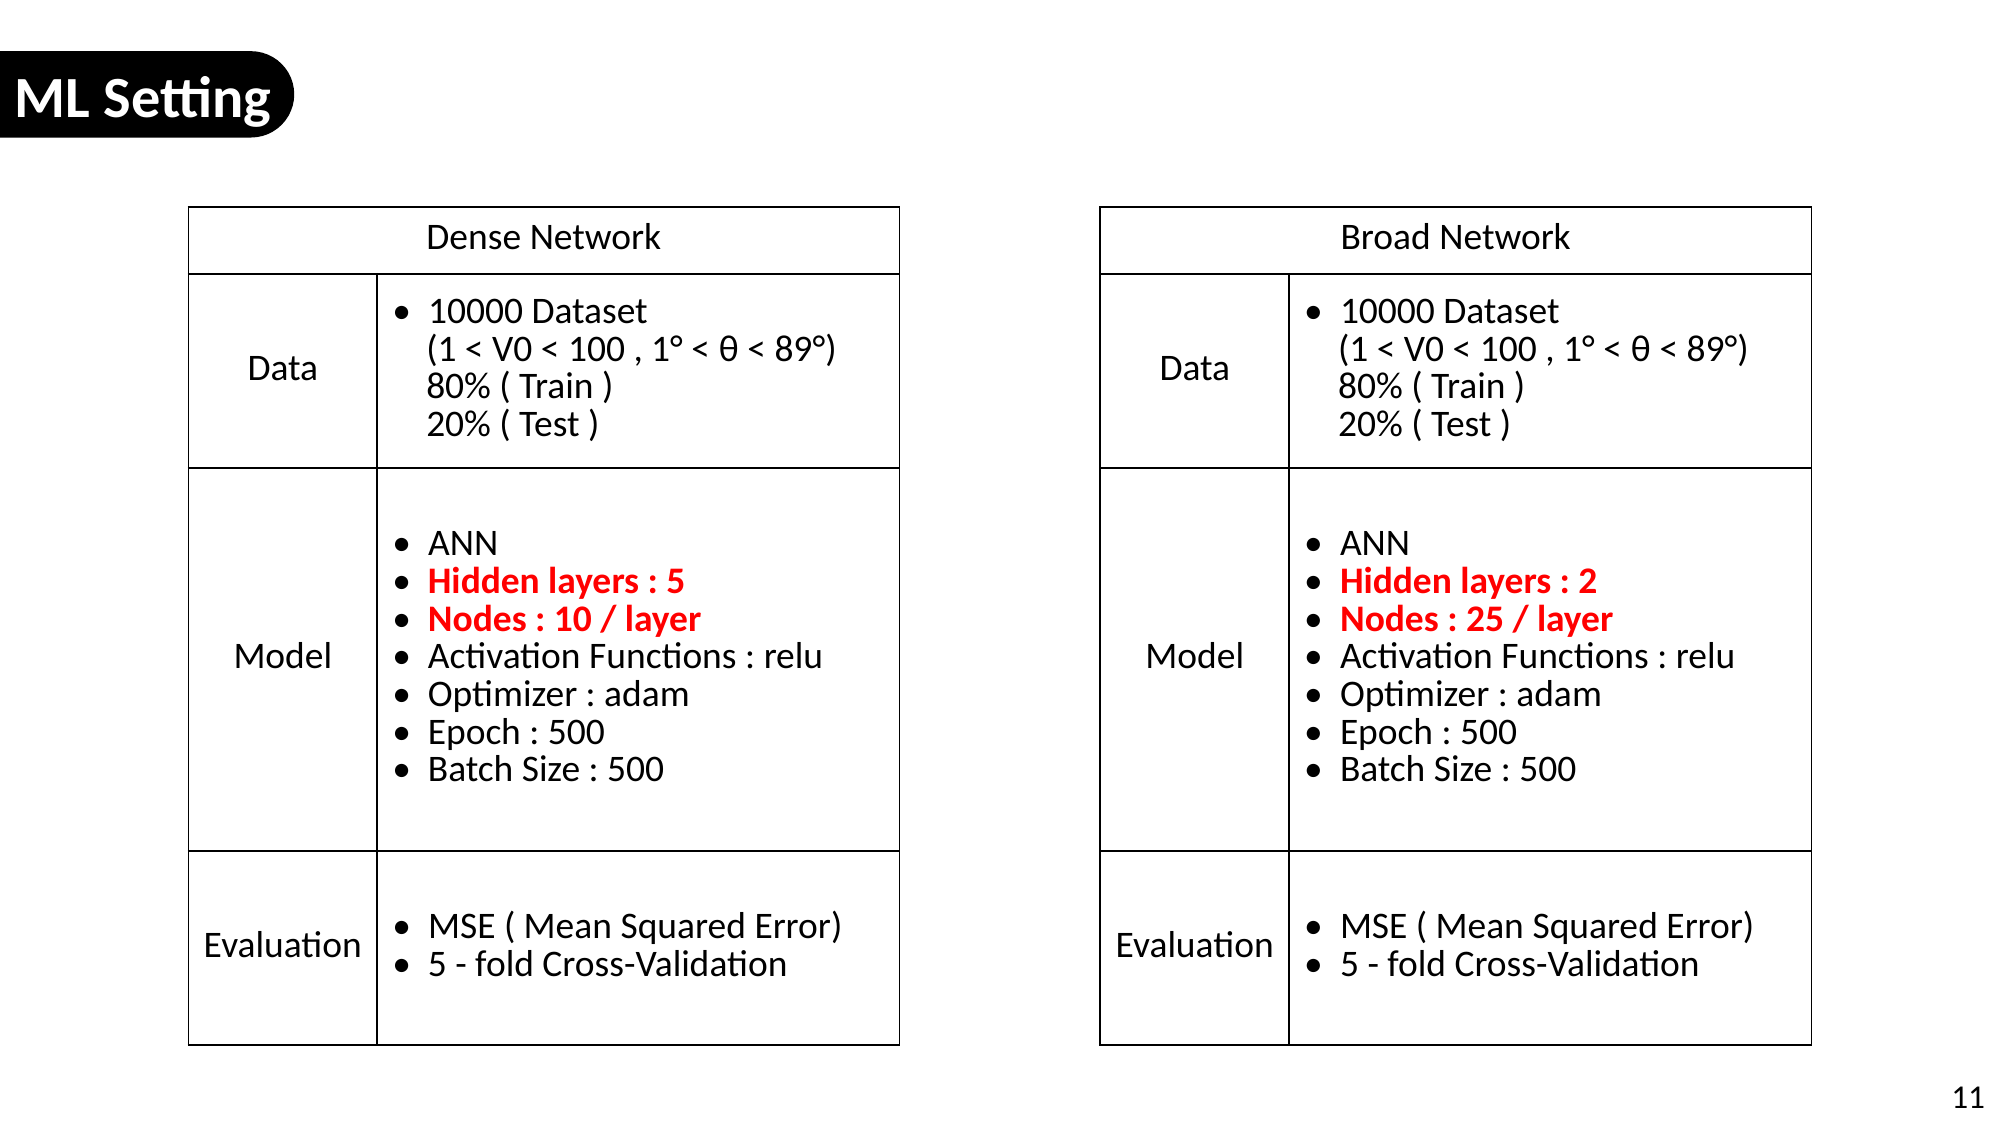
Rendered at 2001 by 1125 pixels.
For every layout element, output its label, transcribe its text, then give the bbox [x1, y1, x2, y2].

table_cell Model [1101, 469, 1288, 850]
table_cell Model [189, 469, 376, 850]
table_header Dense Network [189, 208, 899, 273]
table_cell • 10000 Dataset (1 < V0 < 100 , 1° < θ < 89°) 80% ( Train ) 20% ( Test ) [1290, 275, 1811, 467]
table_cell • ANN • Hidden layers : 5 • Nodes : 10 / layer • Activation Functions : relu • Optimizer : adam • Epoch : 500 • Batch Size : 500 [378, 469, 899, 850]
slide_number 11 [1550, 1065, 2000, 1125]
table_cell Data [1101, 275, 1288, 467]
table_cell • ANN • Hidden layers : 2 • Nodes : 25 / layer • Activation Functions : relu • Optimizer : adam • Epoch : 500 • Batch Size : 500 [1290, 469, 1811, 850]
table_cell • 10000 Dataset (1 < V0 < 100 , 1° < θ < 89°) 80% ( Train ) 20% ( Test ) [378, 275, 899, 467]
table_header Broad Network [1101, 208, 1811, 273]
table_cell Evaluation [189, 852, 376, 1044]
text_box ML Setting [0, 51, 313, 137]
table_cell Data [189, 275, 376, 467]
table_cell Evaluation [1101, 852, 1288, 1044]
table_cell • MSE ( Mean Squared Error) • 5 - fold Cross-Validation [1290, 852, 1811, 1044]
table_cell • MSE ( Mean Squared Error) • 5 - fold Cross-Validation [378, 852, 899, 1044]
